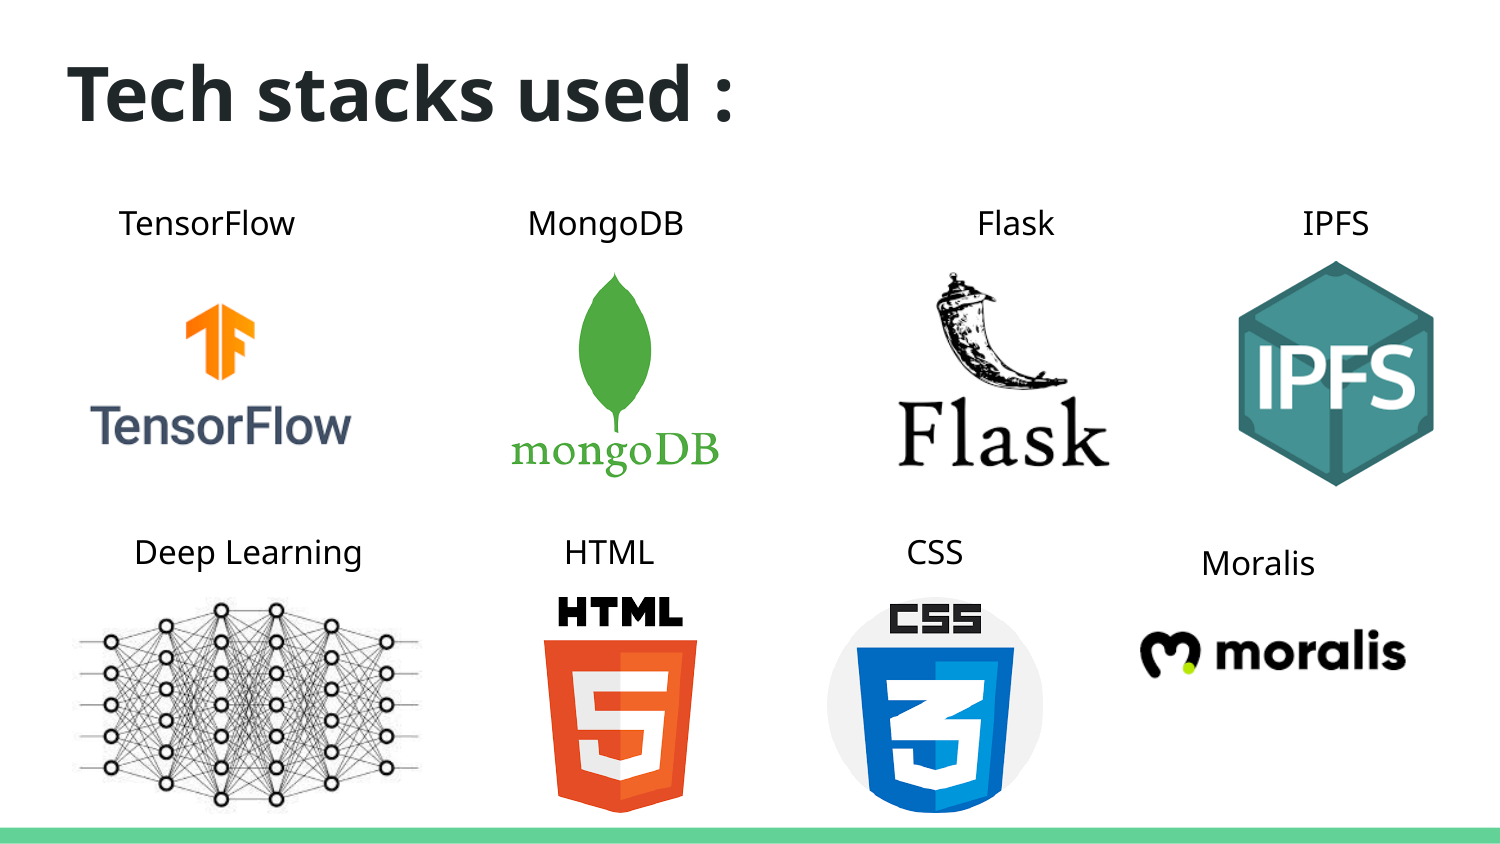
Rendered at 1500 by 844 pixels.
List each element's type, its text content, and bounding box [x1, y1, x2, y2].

picture [512, 597, 728, 813]
picture [71, 587, 426, 823]
text_box IPFS [1241, 187, 1432, 258]
picture [1064, 567, 1481, 742]
picture [507, 266, 723, 482]
text_box CSS [858, 516, 1012, 587]
text_box Flask [903, 187, 1129, 258]
title Tech stacks used : [51, 30, 1449, 125]
picture [839, 270, 1179, 478]
picture [1223, 261, 1450, 487]
text_box Deep Learning [111, 516, 386, 585]
picture [50, 265, 391, 483]
picture [827, 597, 1043, 813]
text_box Moralis [1185, 527, 1360, 566]
text_box MongoDB [512, 187, 728, 258]
text_box TensorFlow [100, 187, 315, 258]
text_box HTML [496, 516, 722, 587]
